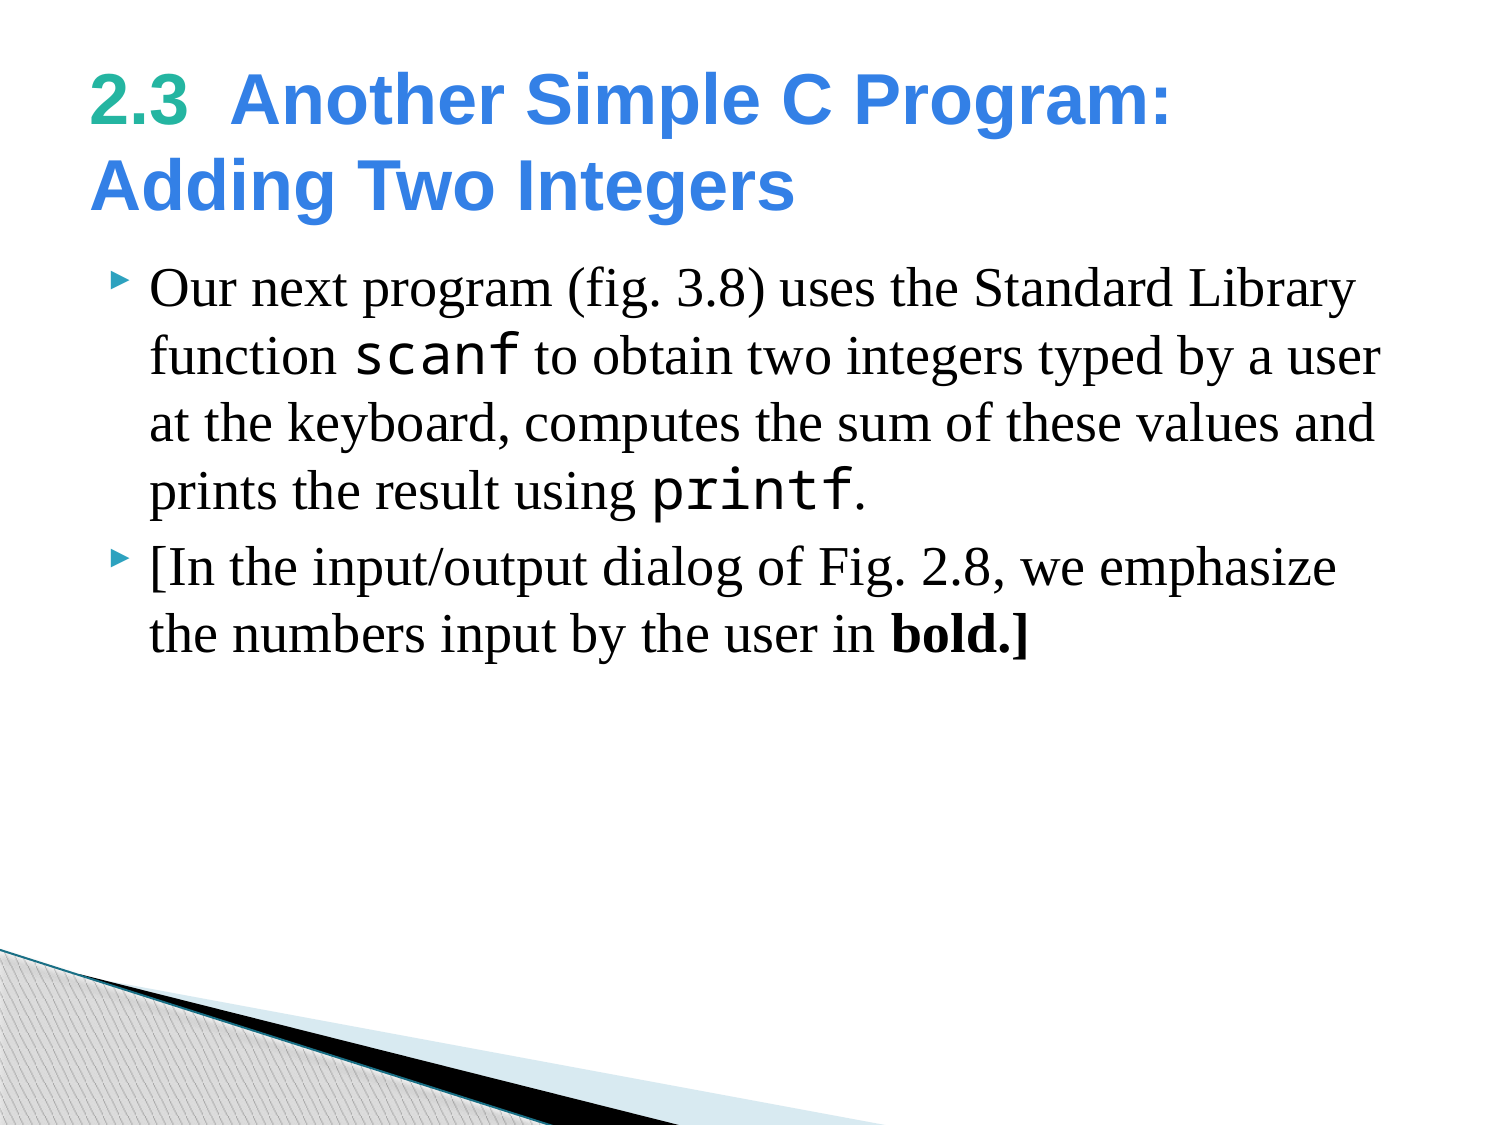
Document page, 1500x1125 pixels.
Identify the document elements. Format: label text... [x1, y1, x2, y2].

list Our next program (fig. 3.8) uses the Standard Library function scanf to obtain two integers typed by a user at the keyboard, computes the sum of these values and prints the result using printf. [In the input/output dialog of Fig. 2.8, we emphasize the numbers input by the user in bold.] [75, 243, 1425, 986]
title 2.3 Another Simple C Program: Adding Two Integers [75, 45, 1425, 233]
